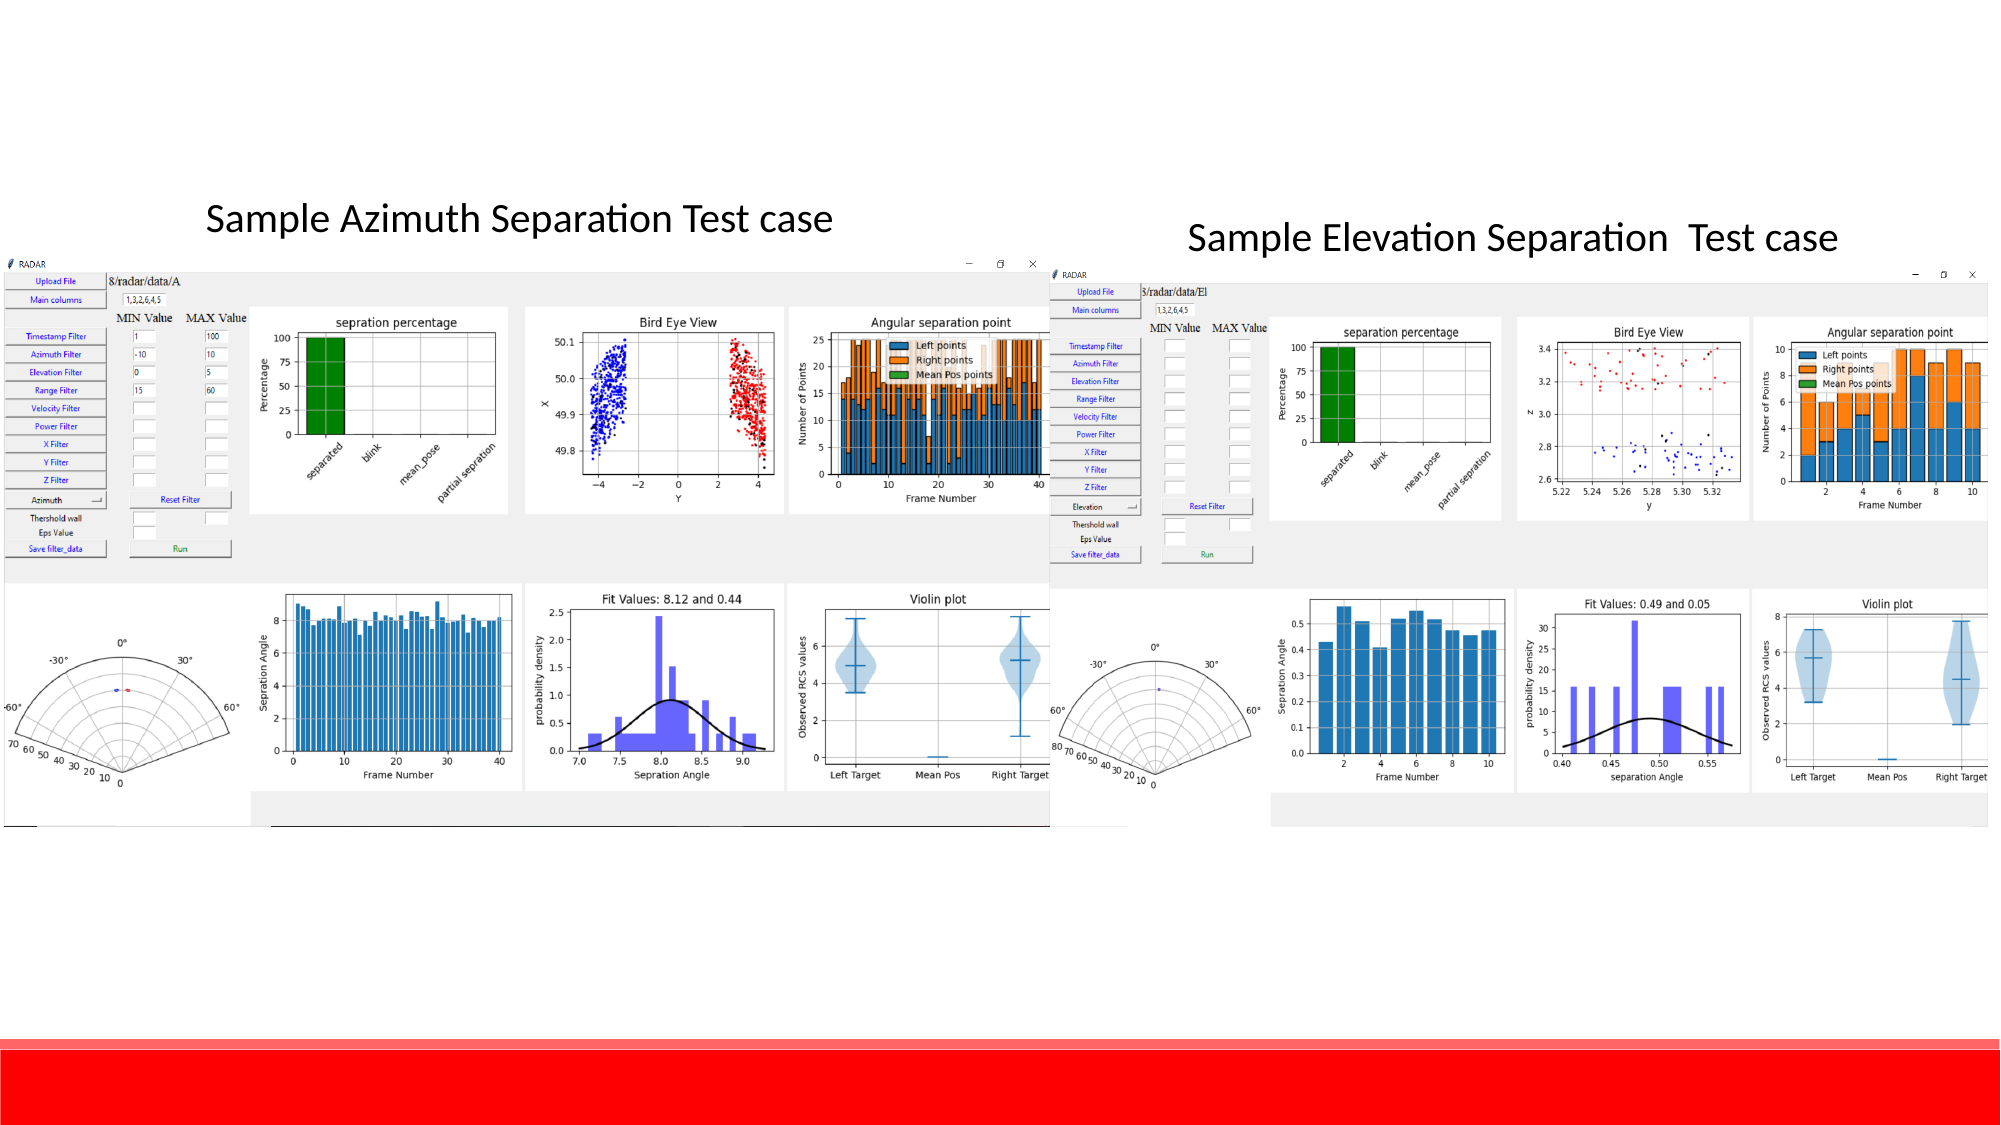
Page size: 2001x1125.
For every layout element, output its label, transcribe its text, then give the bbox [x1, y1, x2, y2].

picture [3, 255, 1988, 828]
text_box Sample Elevation Separation Test case [1049, 202, 1988, 265]
text_box Sample Azimuth Separation Test case [0, 183, 1050, 249]
